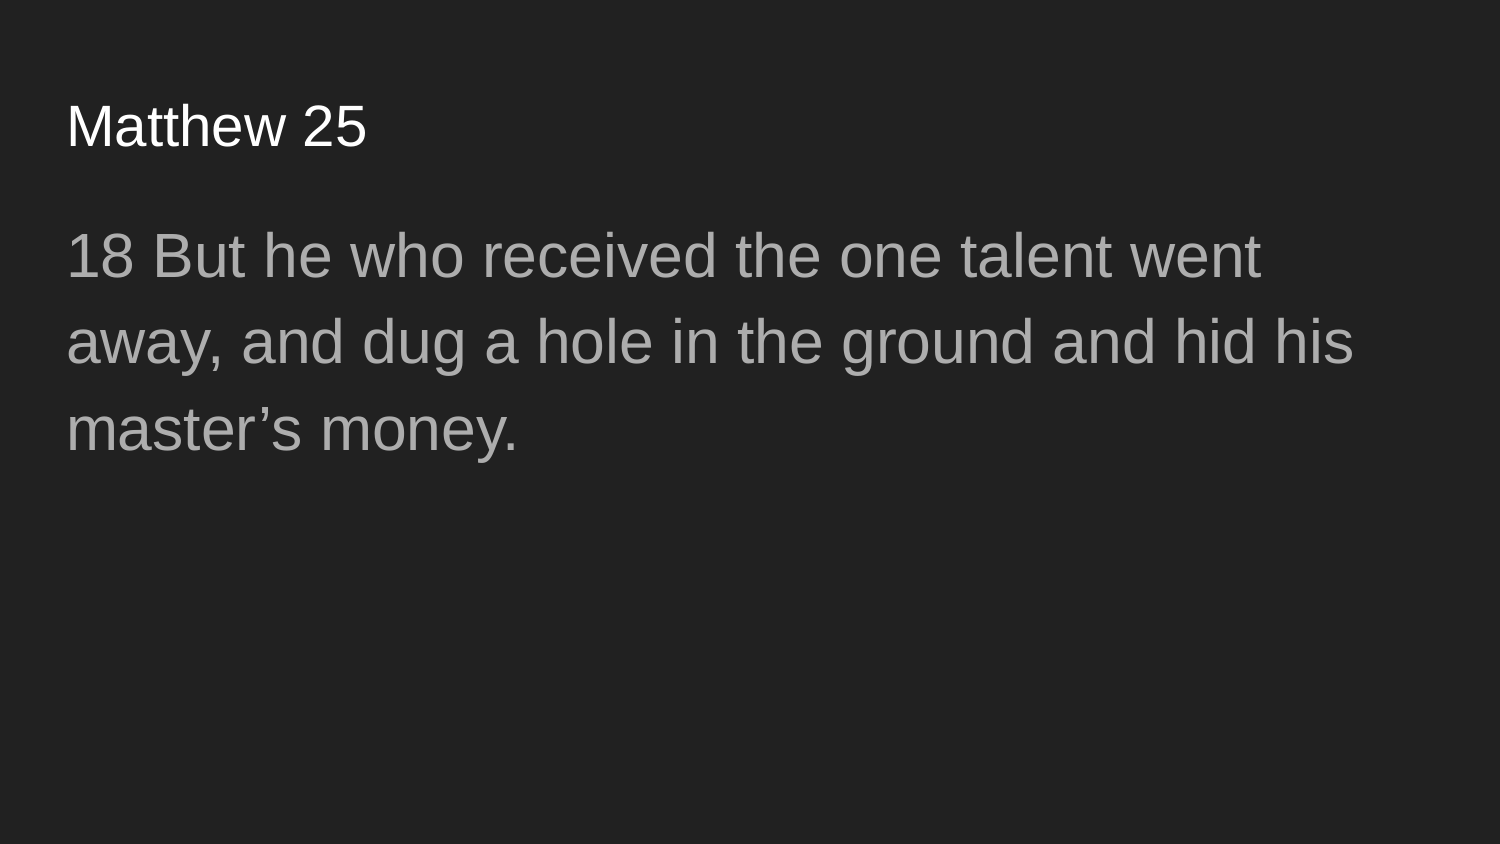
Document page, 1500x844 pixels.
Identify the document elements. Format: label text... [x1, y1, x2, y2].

list 18 But he who received the one talent went away, and dug a hole in the ground and hid his master’s money. [51, 189, 1449, 750]
title Matthew 25 [51, 72, 1449, 167]
